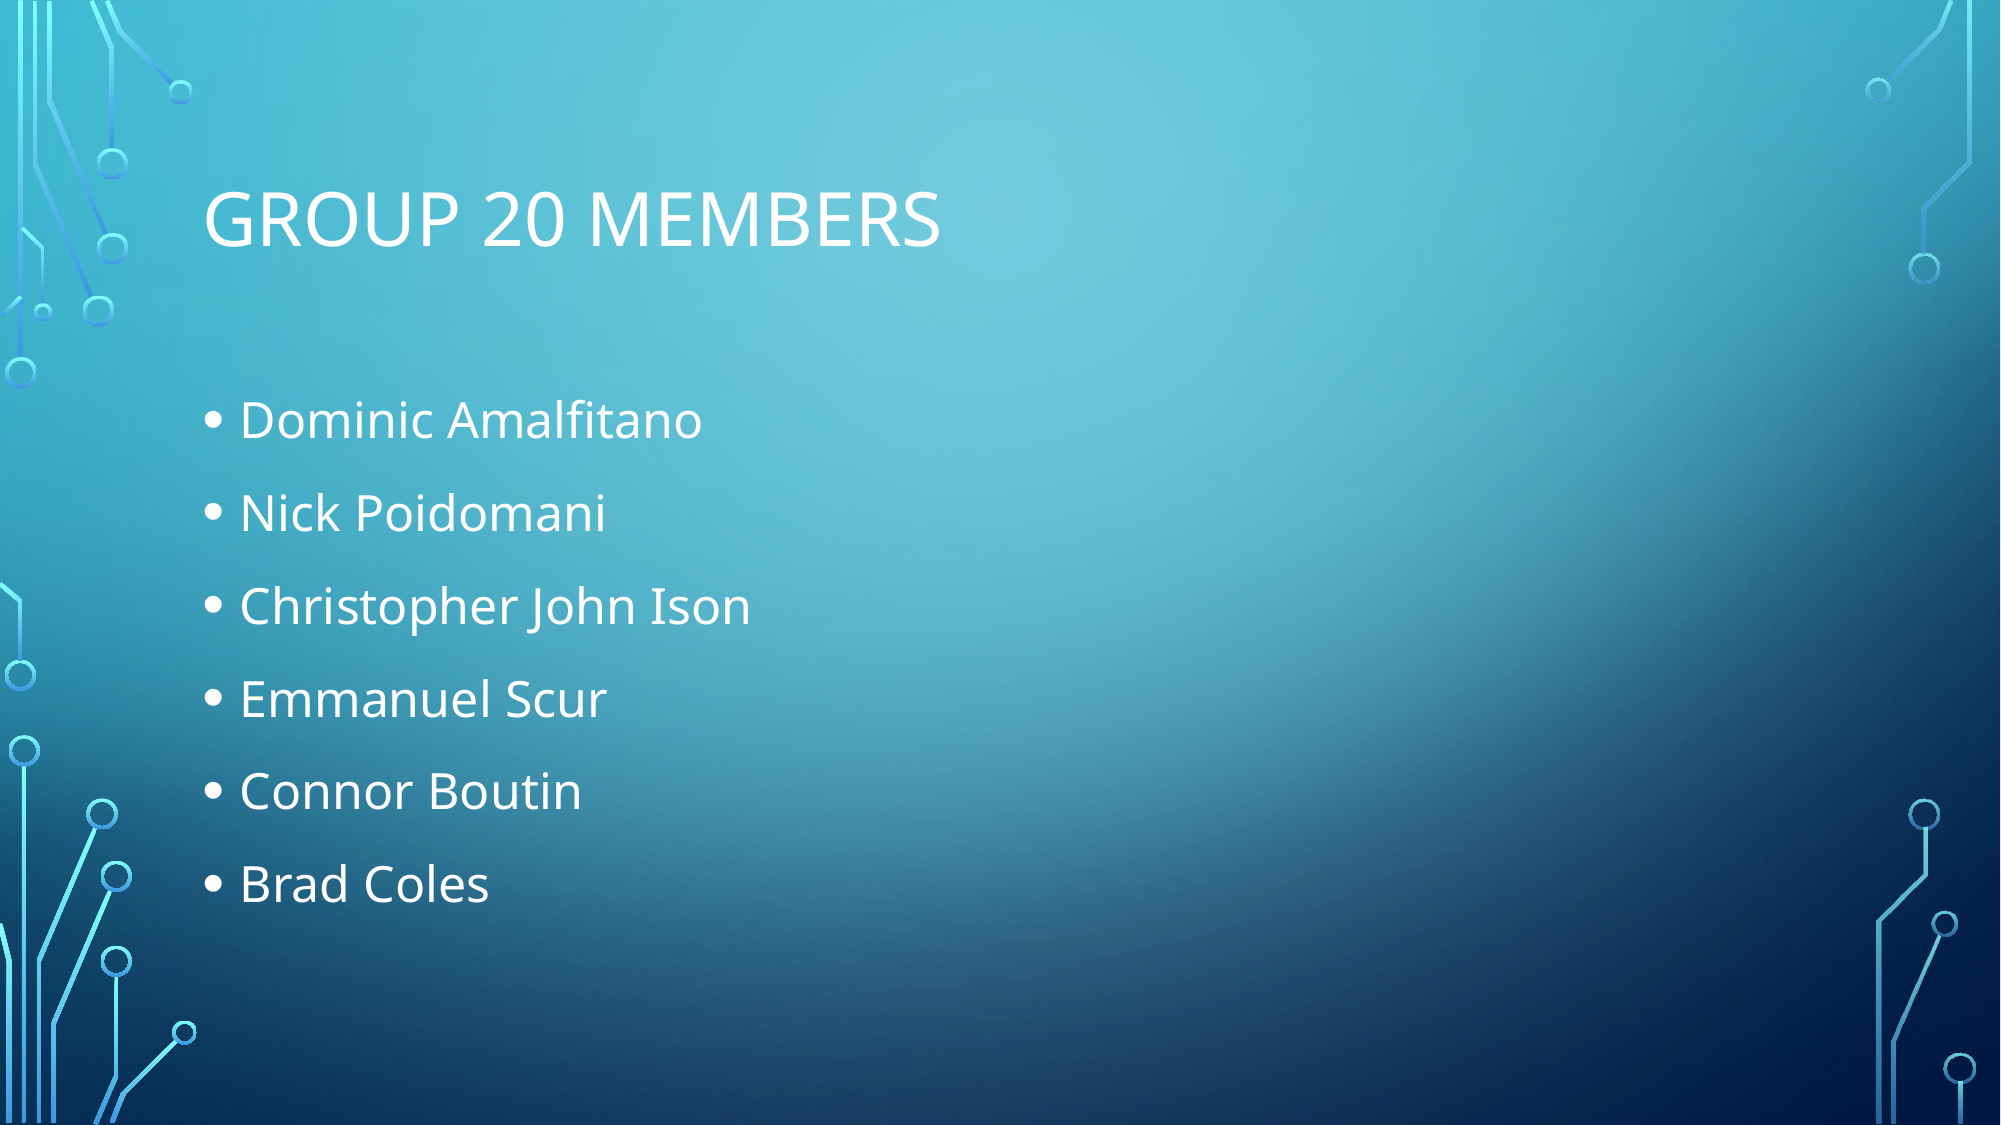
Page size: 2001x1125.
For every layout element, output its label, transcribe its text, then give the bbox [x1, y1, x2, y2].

title Group 20 members [187, 101, 1813, 344]
list Dominic Amalfitano Nick Poidomani Christopher John Ison Emmanuel Scur Connor Boutin Brad Coles [187, 369, 1813, 950]
